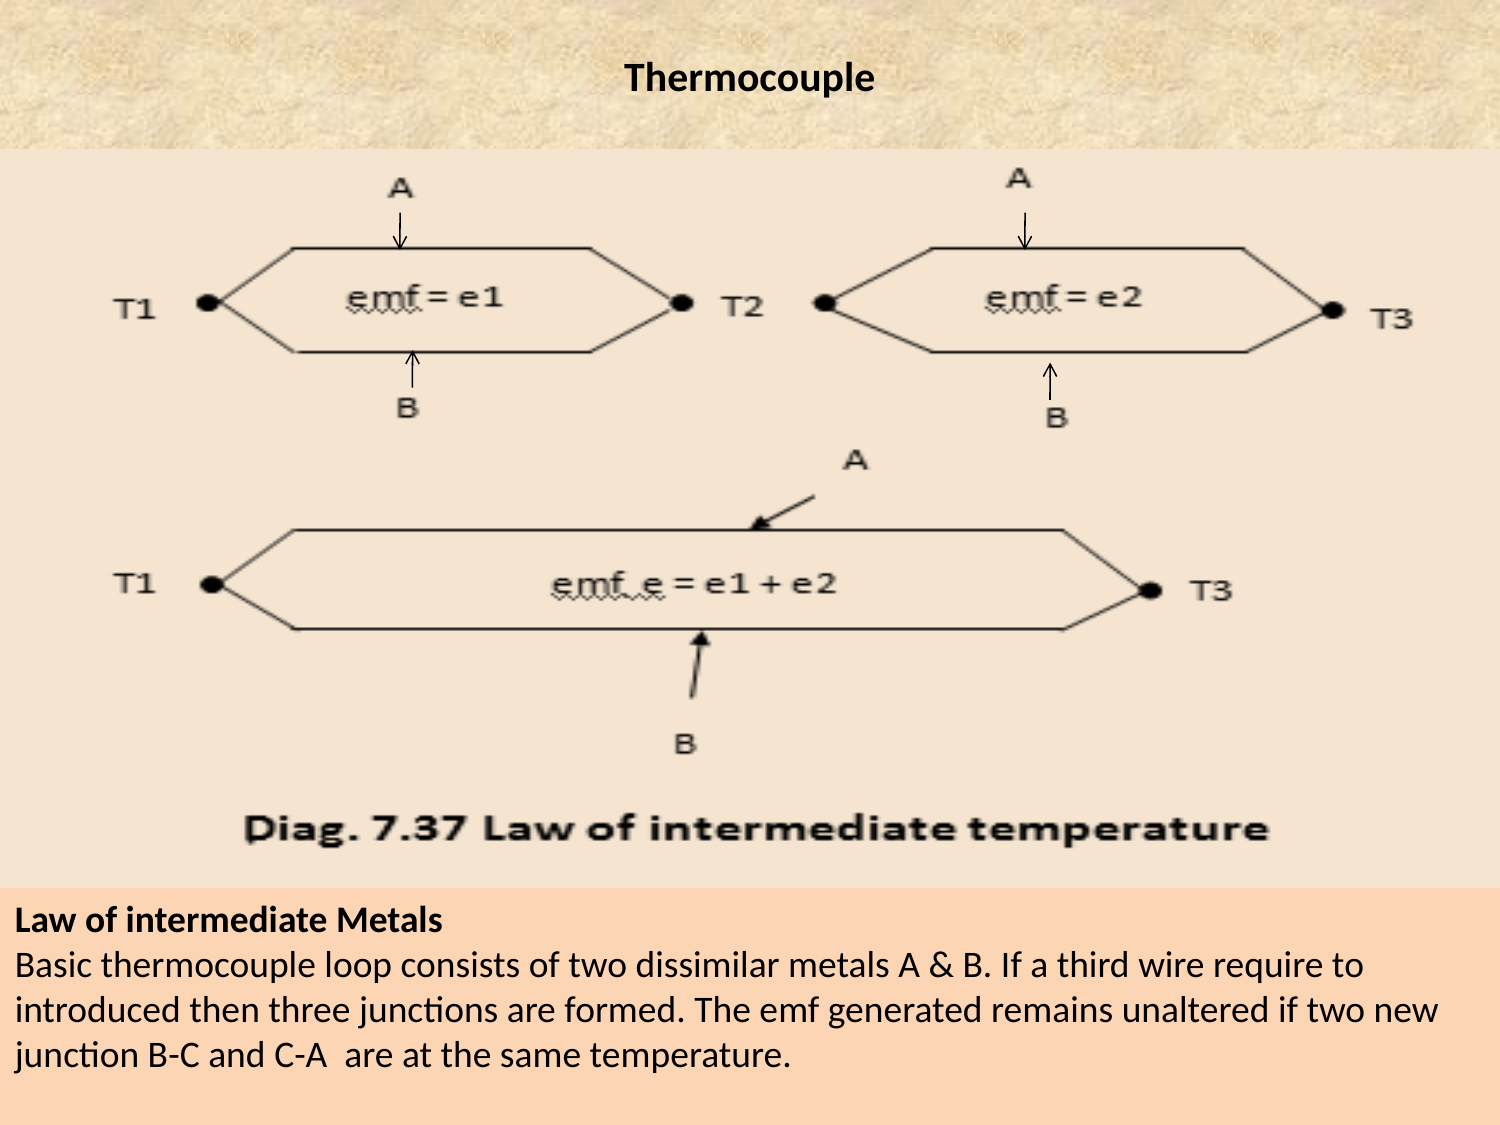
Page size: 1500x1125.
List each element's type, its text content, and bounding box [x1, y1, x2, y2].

text_box Law of intermediate Metals Basic thermocouple loop consists of two dissimilar metals A & B. If a third wire require to introduced then three junctions are formed. The emf generated remains unaltered if two new junction B-C and C-A are at the same temperature. [0, 895, 1500, 1125]
picture [0, 149, 1500, 888]
title Thermocouple [0, 0, 1500, 149]
